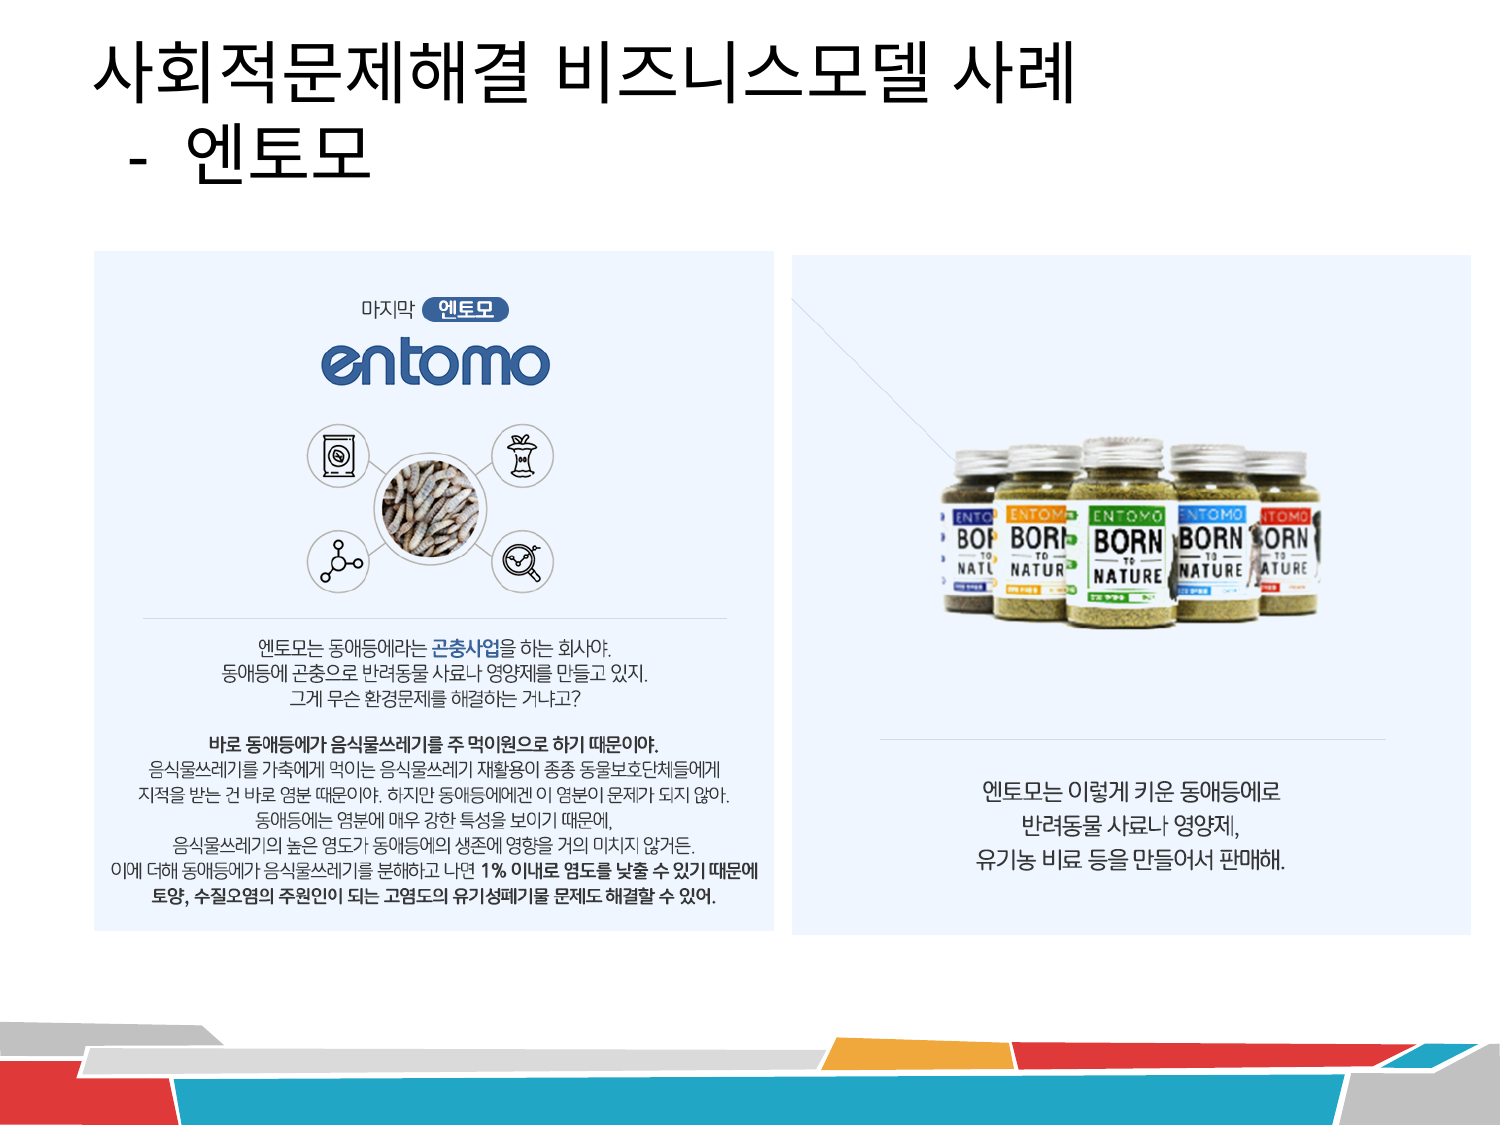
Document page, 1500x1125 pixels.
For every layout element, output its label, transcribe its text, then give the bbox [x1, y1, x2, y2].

title 사회적문제해결 비즈니스모델 사례 - 엔토모 [76, 18, 1500, 206]
picture [791, 255, 1471, 935]
picture [94, 251, 774, 931]
